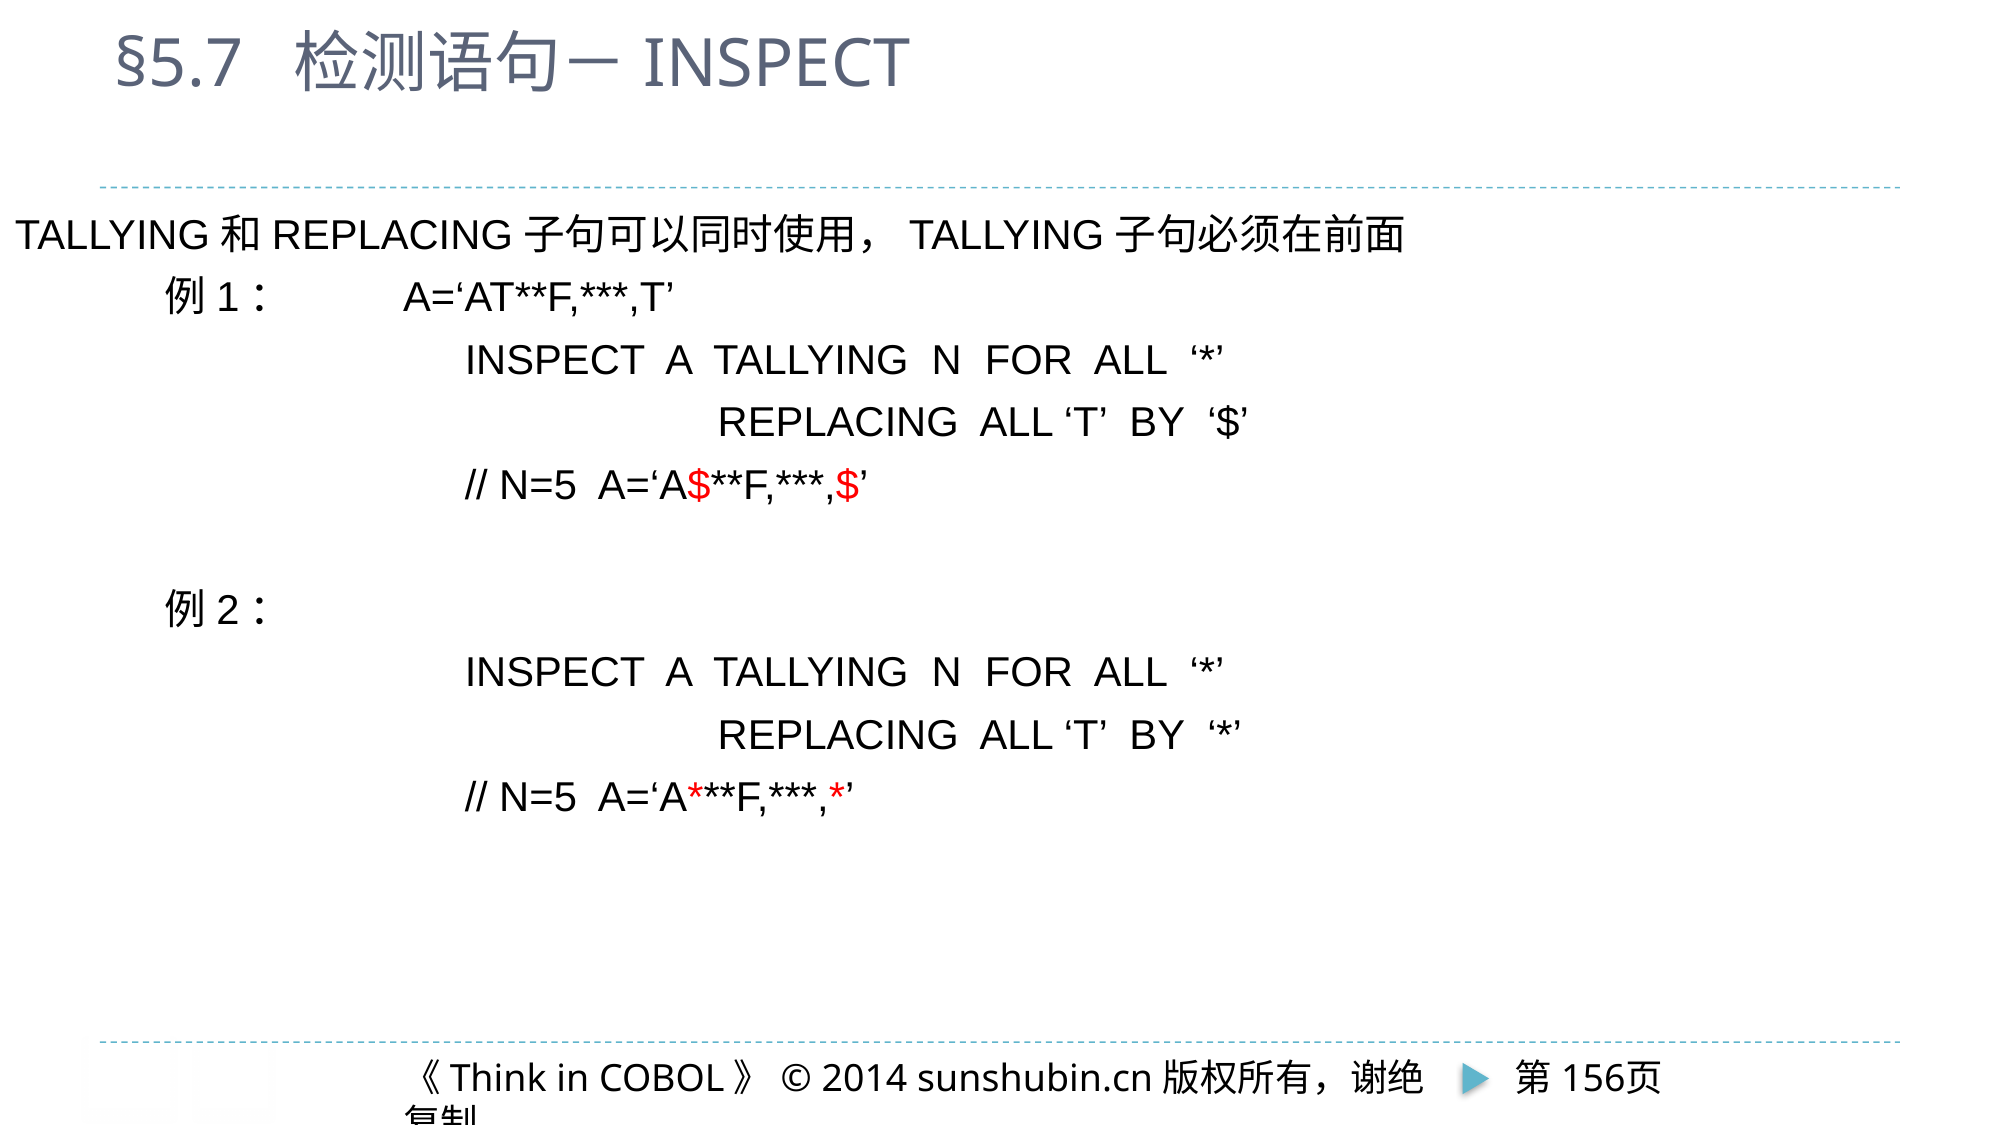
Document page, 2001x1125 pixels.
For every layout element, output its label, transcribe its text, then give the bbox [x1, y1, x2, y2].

title §5.7 检测语句－INSPECT [99, 12, 1300, 109]
list TALLYING和REPLACING子句可以同时使用，TALLYING子句必须在前面 例1： A=‘AT**F,***,T’ INSPECT A TALLYING N FOR ALL ‘*’ REPLACING ALL ‘T’ BY ‘$’ // N=5 A=‘A$**F,***,$’ 例2： INSPECT A TALLYING N FOR ALL ‘*’ REPLACING ALL ‘T’ BY ‘*’ // N=5 A=‘A***F,***,*’ [0, 200, 1800, 1006]
